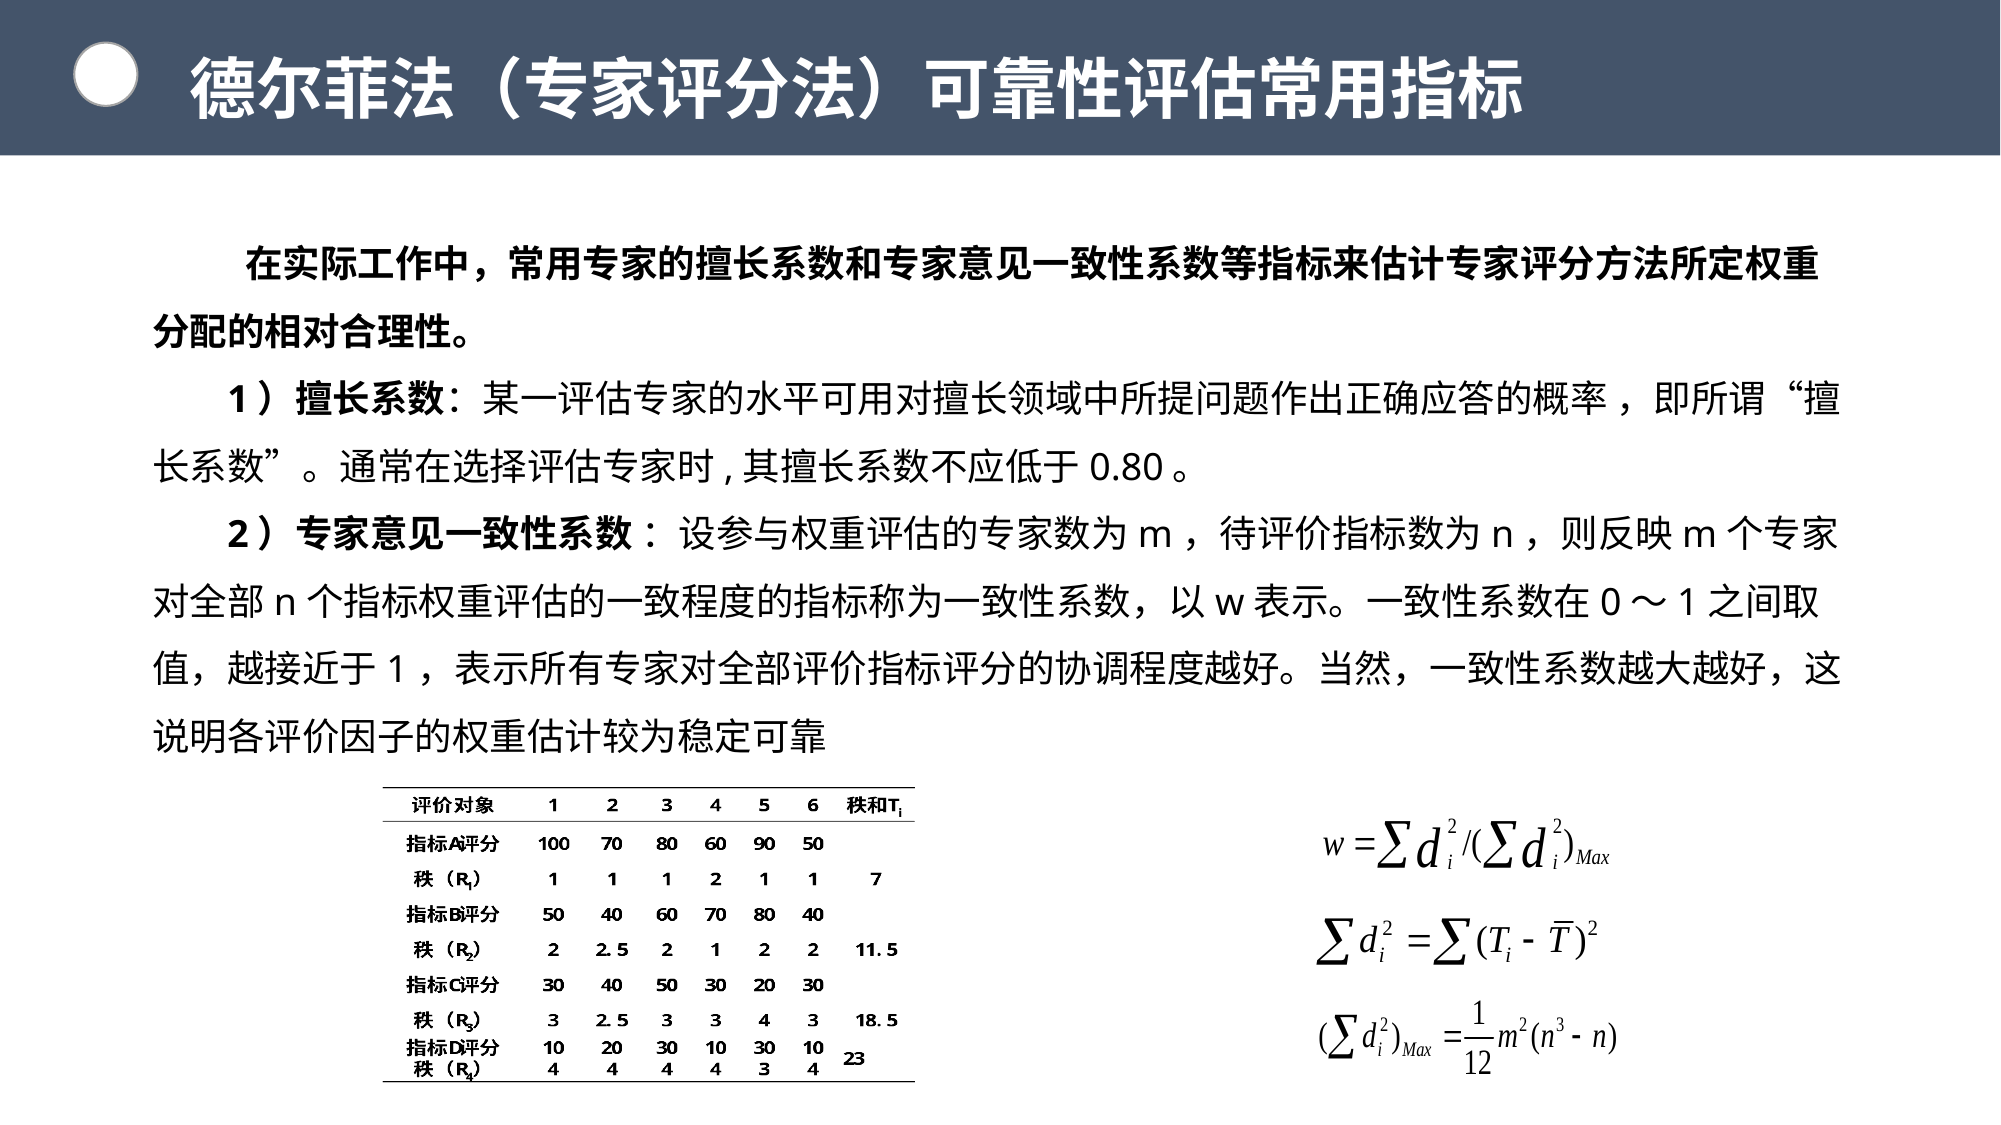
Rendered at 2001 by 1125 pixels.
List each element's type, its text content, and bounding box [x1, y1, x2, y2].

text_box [1314, 990, 1623, 1083]
text_box 在实际工作中，常用专家的擅长系数和专家意见一致性系数等指标来估计专家评分方法所定权重分配的相对合理性。 1）擅长系数：某一评估专家的水平可用对擅长领域中所提问题作出正确应答的概率 ，即所谓“擅长系数”。通常在选择评估专家时,其擅长系数不应低于0.80。 2）专家意见一致性系数 ：设参与权重评估的专家数为m，待评价指标数为n，则反映m个专家对全部n个指标权重评估的一致程度的指标称为一致性系数，以w表示。一致性系数在0～1之间取值，越接近于1，表示所有专家对全部评价指标评分的协调程度越好。当然，一致性系数越大越好，这说明各评价因子的权重估计较为稳定可靠 [137, 210, 1871, 766]
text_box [1311, 911, 1609, 975]
text_box 德尔菲法（专家评分法）可靠性评估常用指标 [174, 0, 1609, 135]
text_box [1317, 807, 1617, 878]
picture [381, 786, 915, 1083]
